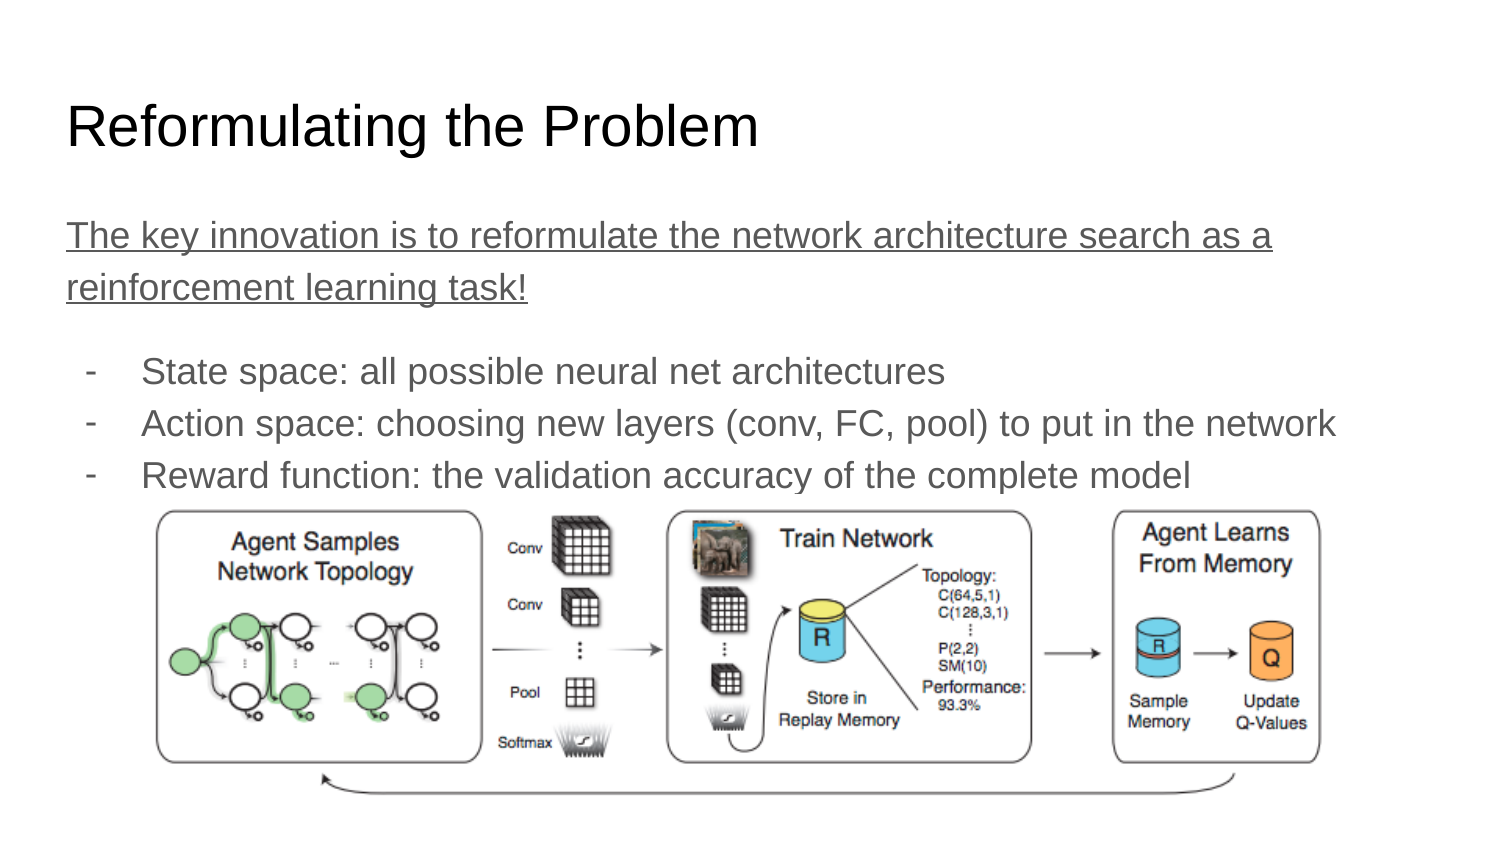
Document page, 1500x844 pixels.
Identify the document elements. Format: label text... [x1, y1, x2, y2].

picture [125, 494, 1375, 814]
title Reformulating the Problem [51, 72, 1449, 167]
list The key innovation is to reformulate the network architecture search as a reinforcement learning task! State space: all possible neural net architectures Action space: choosing new layers (conv, FC, pool) to put in the network Reward function: the validation accuracy of the complete model [51, 189, 1449, 750]
